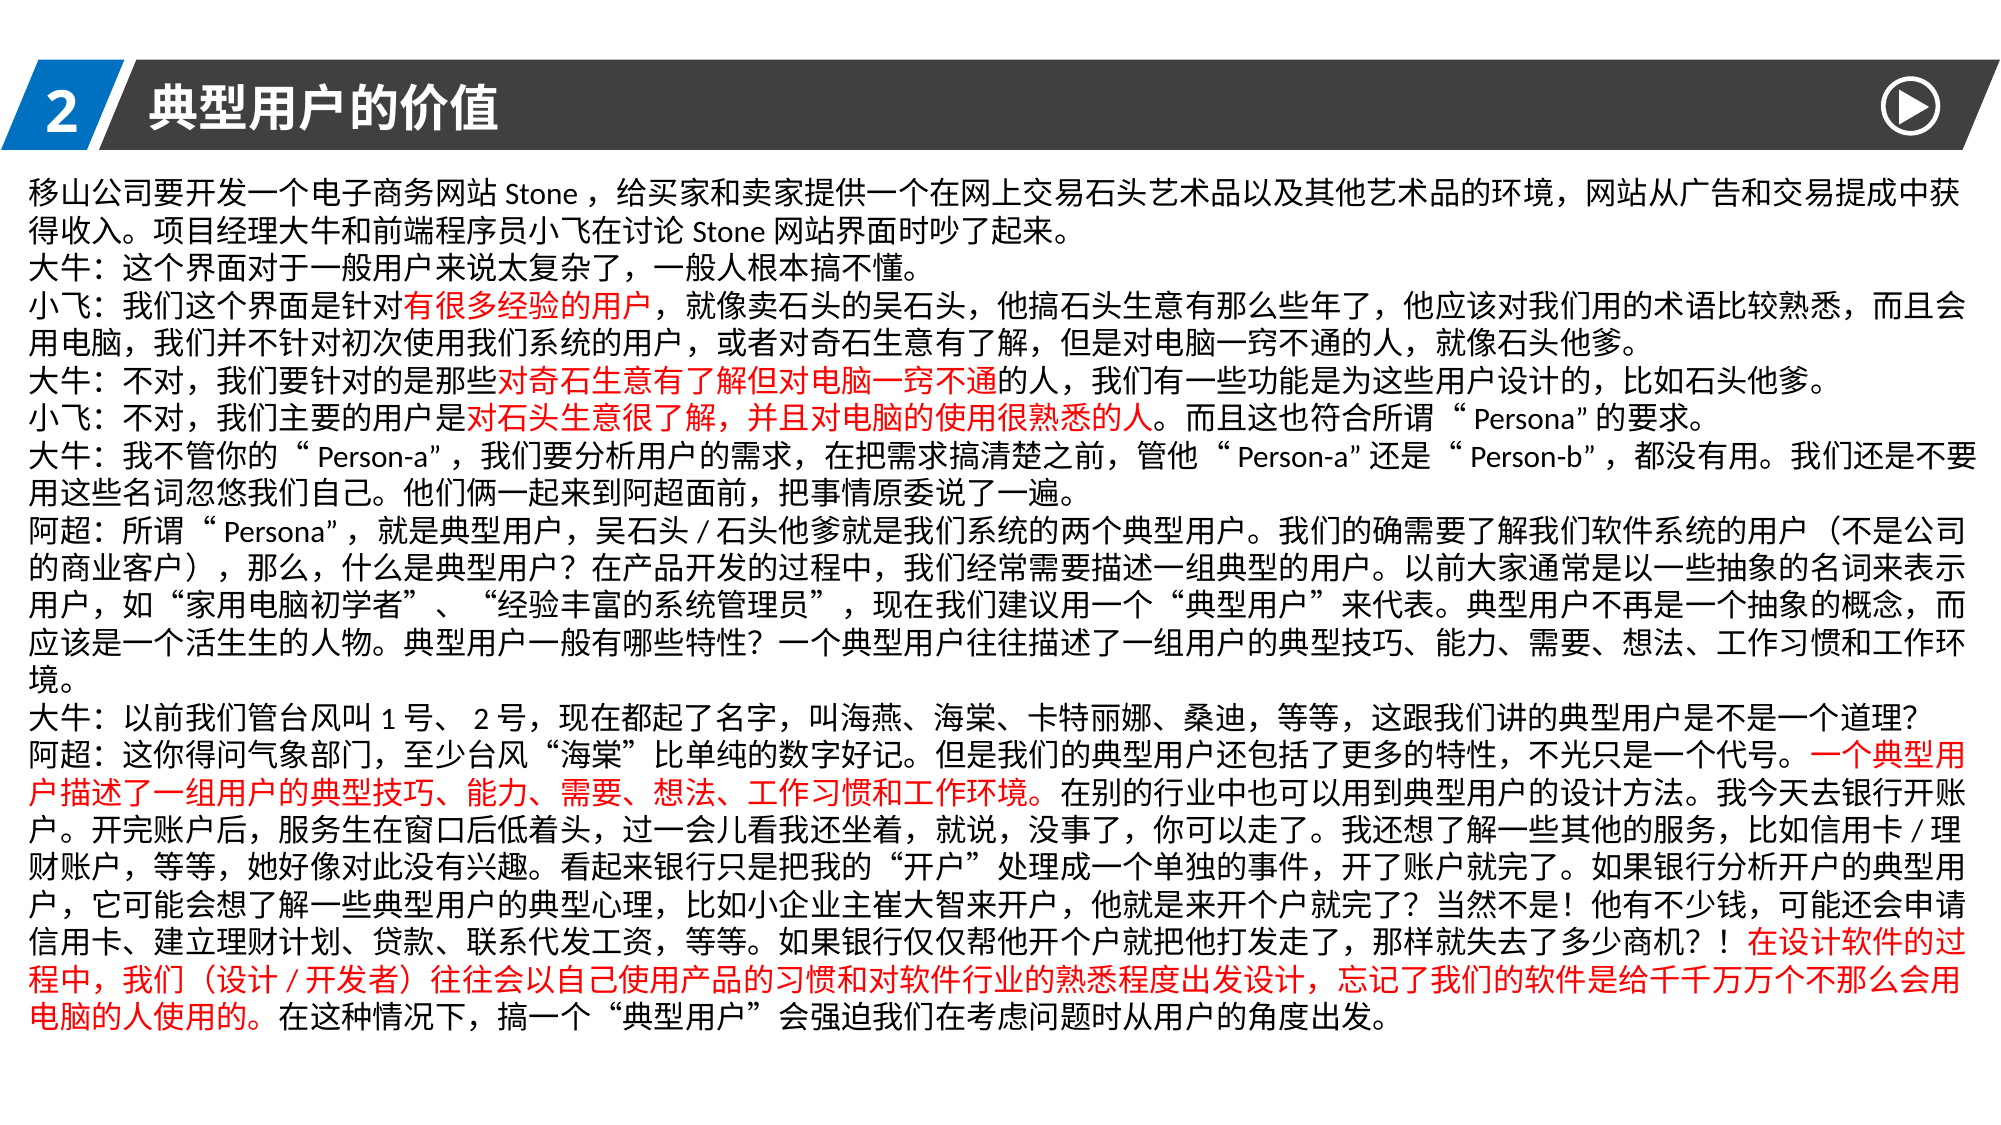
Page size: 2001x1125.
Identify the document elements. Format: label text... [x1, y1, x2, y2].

text_box 2 [30, 66, 135, 152]
text_box 典型用户的价值 [134, 69, 514, 145]
text_box [133, 59, 2000, 150]
text_box [35, 59, 125, 66]
text_box 移山公司要开发一个电子商务网站Stone，给买家和卖家提供一个在网上交易石头艺术品以及其他艺术品的环境，网站从广告和交易提成中获得收入。项目经理大牛和前端程序员小飞在讨论Stone网站界面时吵了起来。 大牛：这个界面对于一般用户来说太复杂了，一般人根本搞不懂。 小飞：我们这个界面是针对有很多经验的用户，就像卖石头的吴石头，他搞石头生意有那么些年了，他应该对我们用的术语比较熟悉，而且会用电脑，我们并不针对初次使用我们系统的用户，或者对奇石生意有了解，但是对电脑一窍不通的人，就像石头他爹。 大牛：不对，我们要针对的是那些对奇石生意有了解但对电脑一窍不通的人，我们有一些功能是为这些用户设计的，比如石头他爹。 小飞：不对，我们主要的用户是对石头生意很了解，并且对电脑的使用很熟悉的人。而且这也符合所谓“Persona”的要求。 大牛：我不管你的“Person-a”，我们要分析用户的需求，在把需求搞清楚之前，管他“Person-a”还是“Person-b”，都没有用。我们还是不要用这些名词忽悠我们自己。他们俩一起来到阿超面前，把事情原委说了一遍。 阿超：所谓“Persona”，就是典型用户，吴石头/石头他爹就是我们系统的两个典型用户。我们的确需要了解我们软件系统的用户（不是公司的商业客户），那么，什么是典型用户？在产品开发的过程中，我们经常需要描述一组典型的用户。以前大家通常是以一些抽象的名词来表示用户，如“家用电脑初学者”、“经验丰富的系统管理员”，现在我们建议用一个“典型用户”来代表。典型用户不再是一个抽象的概念，而应该是一个活生生的人物。典型用户一般有哪些特性？一个典型用户往往描述了一组用户的典型技巧、能力、需要、想法、工作习惯和工作环境。 大牛：以前我们管台风叫1号、2号，现在都起了名字，叫海燕、海棠、卡特丽娜、桑迪，等等，这跟我们讲的典型用户是不是一个道理？ 阿超：这你得问气象部门，至少台风“海棠”比单纯的数字好记。但是我们的典型用户还包括了更多的特性，不光只是一个代号。一个典型用户描述了一组用户的典型技巧、能力、需要、想法、工作习惯和工作环境。在别的行业中也可以用到典型用户的设计方法。我今天去银行开账户。开完账户后，服务生在窗口后低着头，过一会儿看我还坐着，就说，没事了，你可以走了。我还想了解一些其他的服务，比如信用卡/理财账户，等等，她好像对此没有兴趣。看起来银行只是把我的“开户”处理成一个单独的事件，开了账户就完了。如果银行分析开户的典型用户，它可能会想了解一些典型用户的典型心理，比如小企业主崔大智来开户，他就是来开个户就完了？当然不是！他有不少钱，可能还会申请信用卡、建立理财计划、贷款、联系代发工资，等等。如果银行仅仅帮他开个户就把他打发走了，那样就失去了多少商机？！在设计软件的过程中，我们（设计/开发者）往往会以自己使用产品的习惯和对软件行业的熟悉程度出发设计，忘记了我们的软件是给千千万万个不那么会用电脑的人使用的。在这种情况下，搞一个“典型用户”会强迫我们在考虑问题时从用户的角度出发。 [14, 166, 1999, 1043]
text_box [1, 80, 30, 150]
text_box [1883, 78, 1939, 134]
